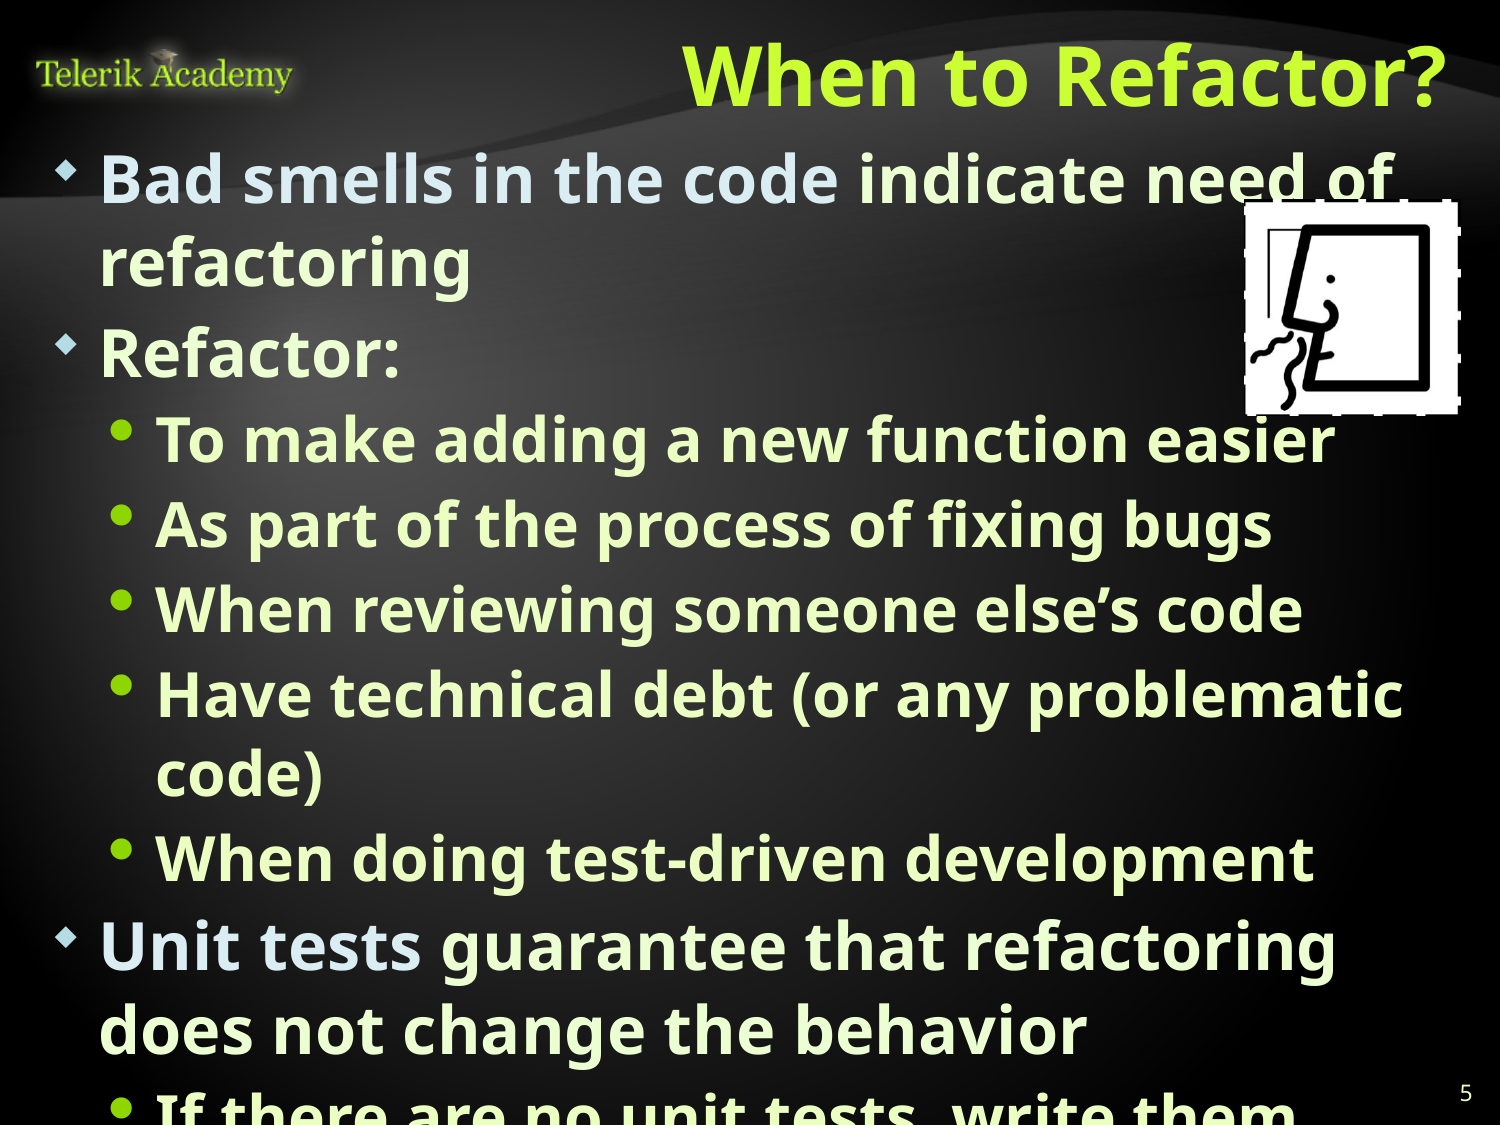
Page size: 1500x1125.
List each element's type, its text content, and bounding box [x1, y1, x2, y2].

slide_number 5 [1412, 1074, 1488, 1113]
picture [0, 0, 1500, 1125]
list Bad smells in the code indicate need of refactoring Refactor: To make adding a new function easier As part of the process of fixing bugs When reviewing someone else’s code Have technical debt (or any problematic code) When doing test-driven development Unit tests guarantee that refactoring does not change the behavior If there are no unit tests, write them [37, 125, 1463, 1075]
title When to Refactor? [300, 12, 1463, 125]
